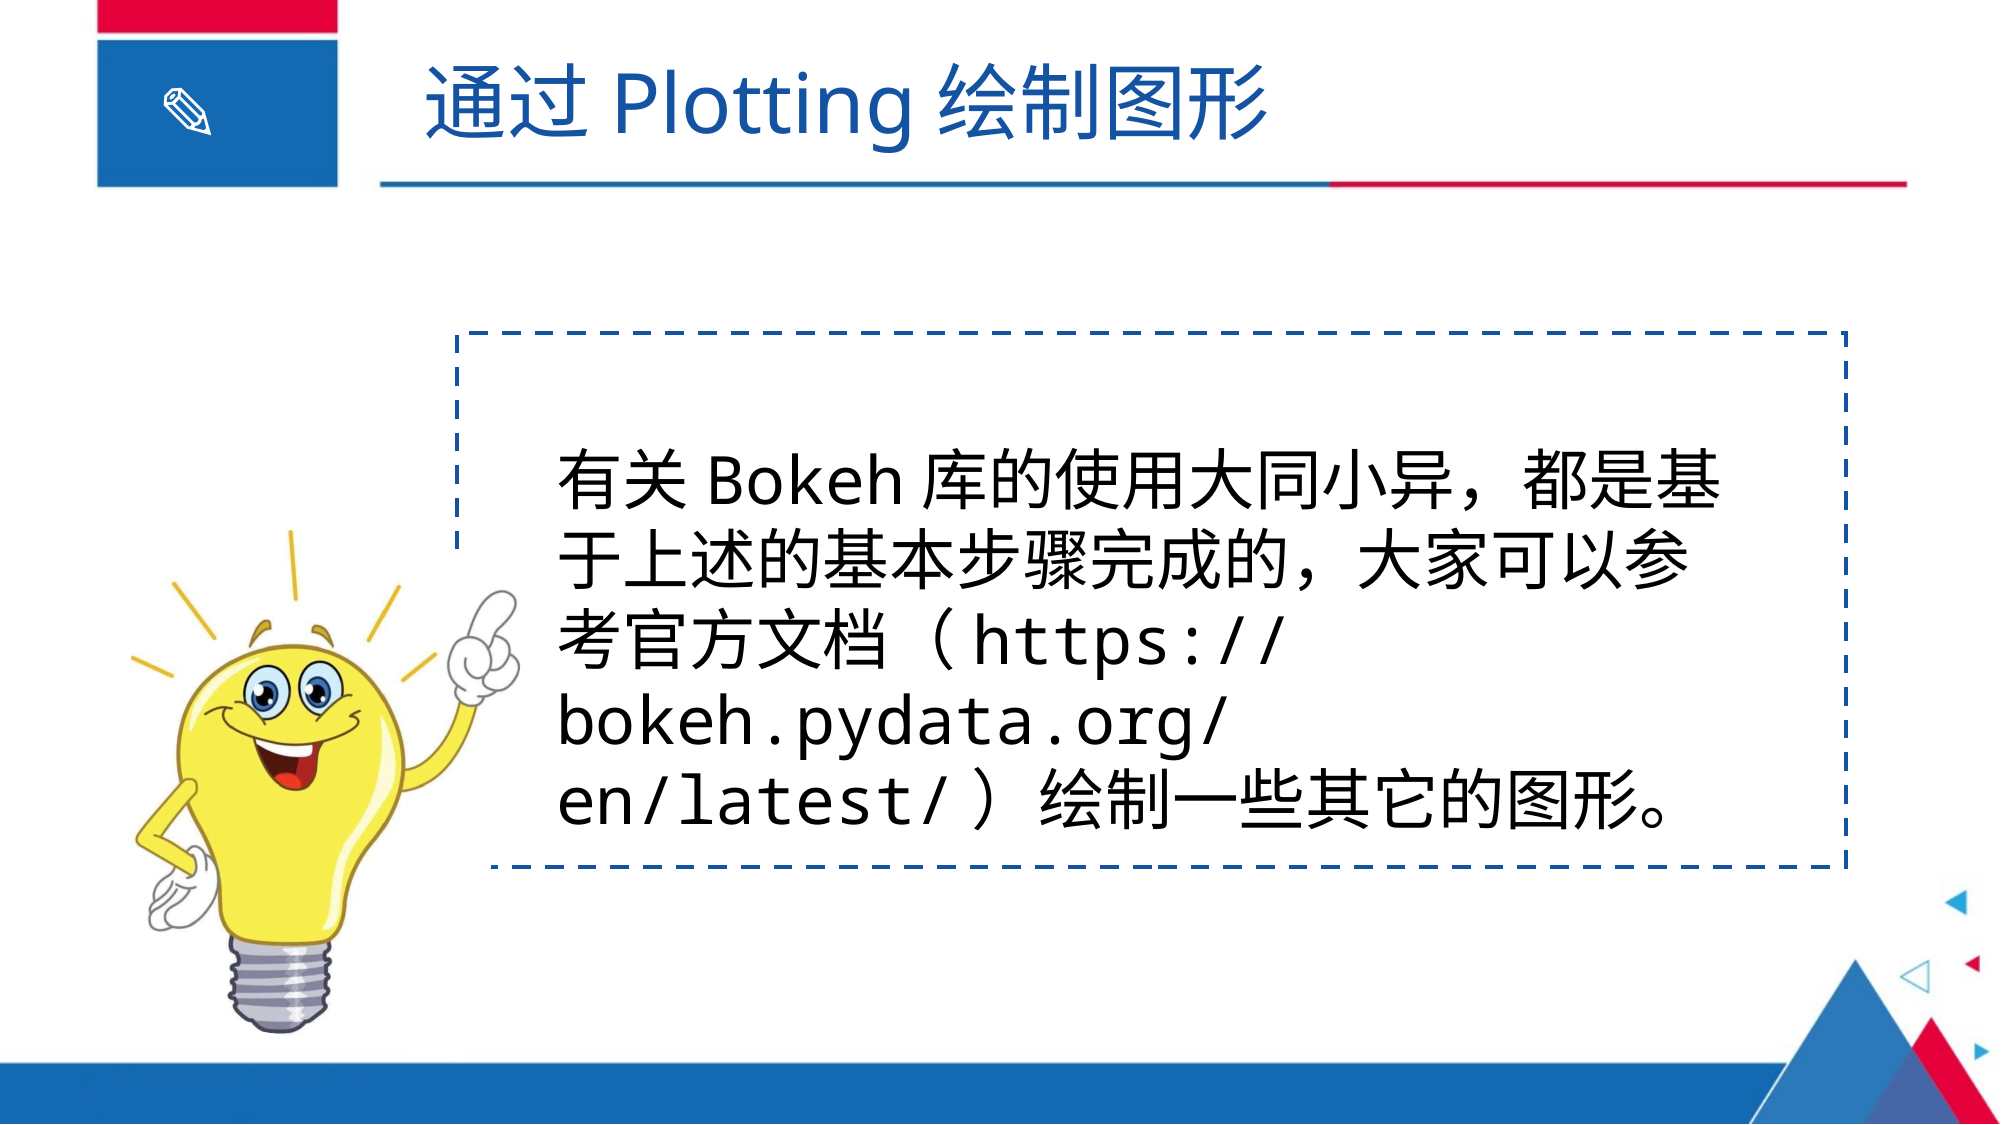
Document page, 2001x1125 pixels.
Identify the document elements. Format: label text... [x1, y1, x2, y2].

picture [0, 0, 2000, 1124]
text_box 通过Plotting绘制图形 [409, 43, 1292, 158]
text_box [456, 332, 1847, 868]
